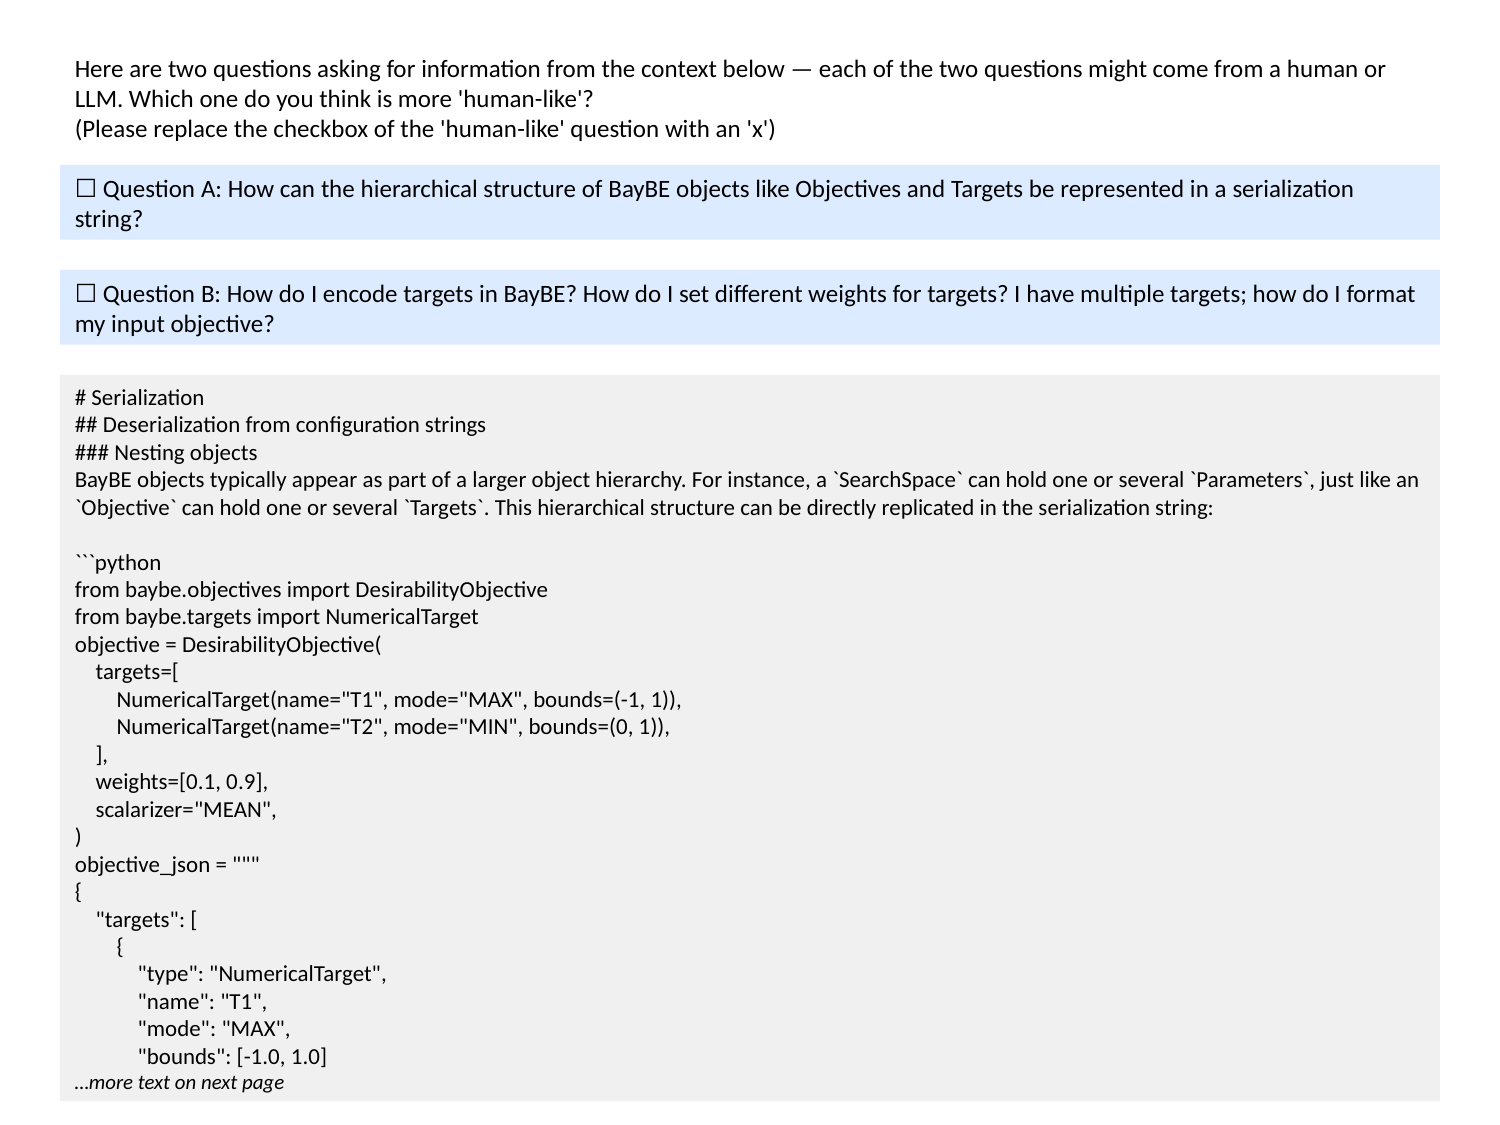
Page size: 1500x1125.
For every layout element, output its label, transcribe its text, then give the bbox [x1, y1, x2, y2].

text_box ☐ Question B: How do I encode targets in BayBE? How do I set different weights for targets? I have multiple targets; how do I format my input objective? [59, 269, 1440, 345]
text_box Here are two questions asking for information from the context below — each of the two questions might come from a human or LLM. Which one do you think is more 'human-like'? (Please replace the checkbox of the 'human-like' question with an 'x') [59, 45, 1440, 150]
text_box ☐ Question A: How can the hierarchical structure of BayBE objects like Objectives and Targets be represented in a serialization string? [59, 164, 1440, 240]
text_box # Serialization ## Deserialization from configuration strings ### Nesting objects BayBE objects typically appear as part of a larger object hierarchy. For instance, a `SearchSpace` can hold one or several `Parameters`, just like an `Objective` can hold one or several `Targets`. This hierarchical structure can be directly replicated in the serialization string: ```python from baybe.objectives import DesirabilityObjective from baybe.targets import NumericalTarget objective = DesirabilityObjective( targets=[ NumericalTarget(name="T1", mode="MAX", bounds=(-1, 1)), NumericalTarget(name="T2", mode="MIN", bounds=(0, 1)), ], weights=[0.1, 0.9], scalarizer="MEAN", ) objective_json = """ { "targets": [ { "type": "NumericalTarget", "name": "T1", "mode": "MAX", "bounds": [-1.0, 1.0] …more text on next page [59, 374, 1440, 1102]
